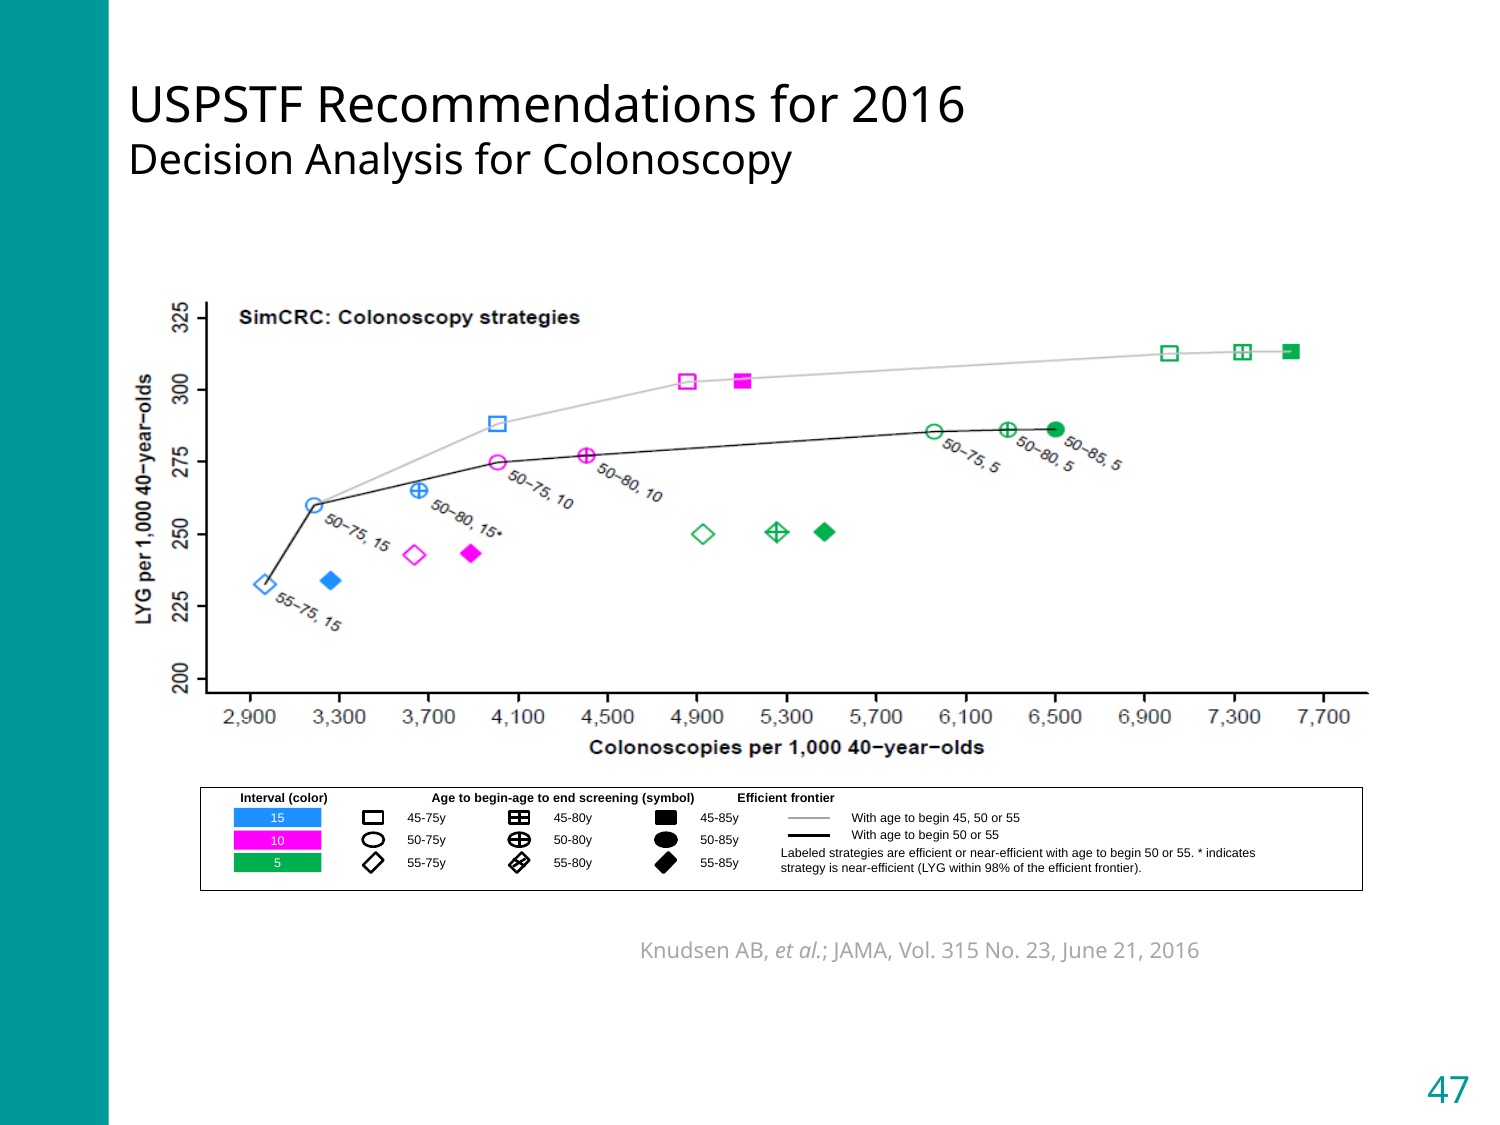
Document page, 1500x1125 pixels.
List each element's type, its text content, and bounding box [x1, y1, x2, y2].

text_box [786, 809, 1161, 824]
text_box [361, 809, 759, 871]
text_box Interval (color) [199, 789, 343, 805]
slide_number 47 [1402, 1057, 1496, 1125]
text_box Labeled strategies are efficient or near-efficient with age to begin 50 or 55. * indicates strategy is near-efficient (LYG within 98% of the efficient frontier). [780, 845, 1288, 876]
text_box Age to begin-age to end screening (symbol) [343, 789, 783, 810]
text_box 15 [232, 806, 323, 828]
picture [130, 290, 1370, 760]
text_box [198, 785, 1365, 893]
text_box Knudsen AB, et al.; JAMA, Vol. 315 No. 23, June 21, 2016 [624, 929, 1413, 971]
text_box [786, 826, 1161, 843]
text_box 5 [232, 852, 323, 874]
text_box USPSTF Recommendations for 2016 Decision Analysis for Colonoscopy [113, 65, 1275, 204]
text_box Efficient frontier [783, 789, 969, 806]
text_box 10 [232, 828, 323, 852]
